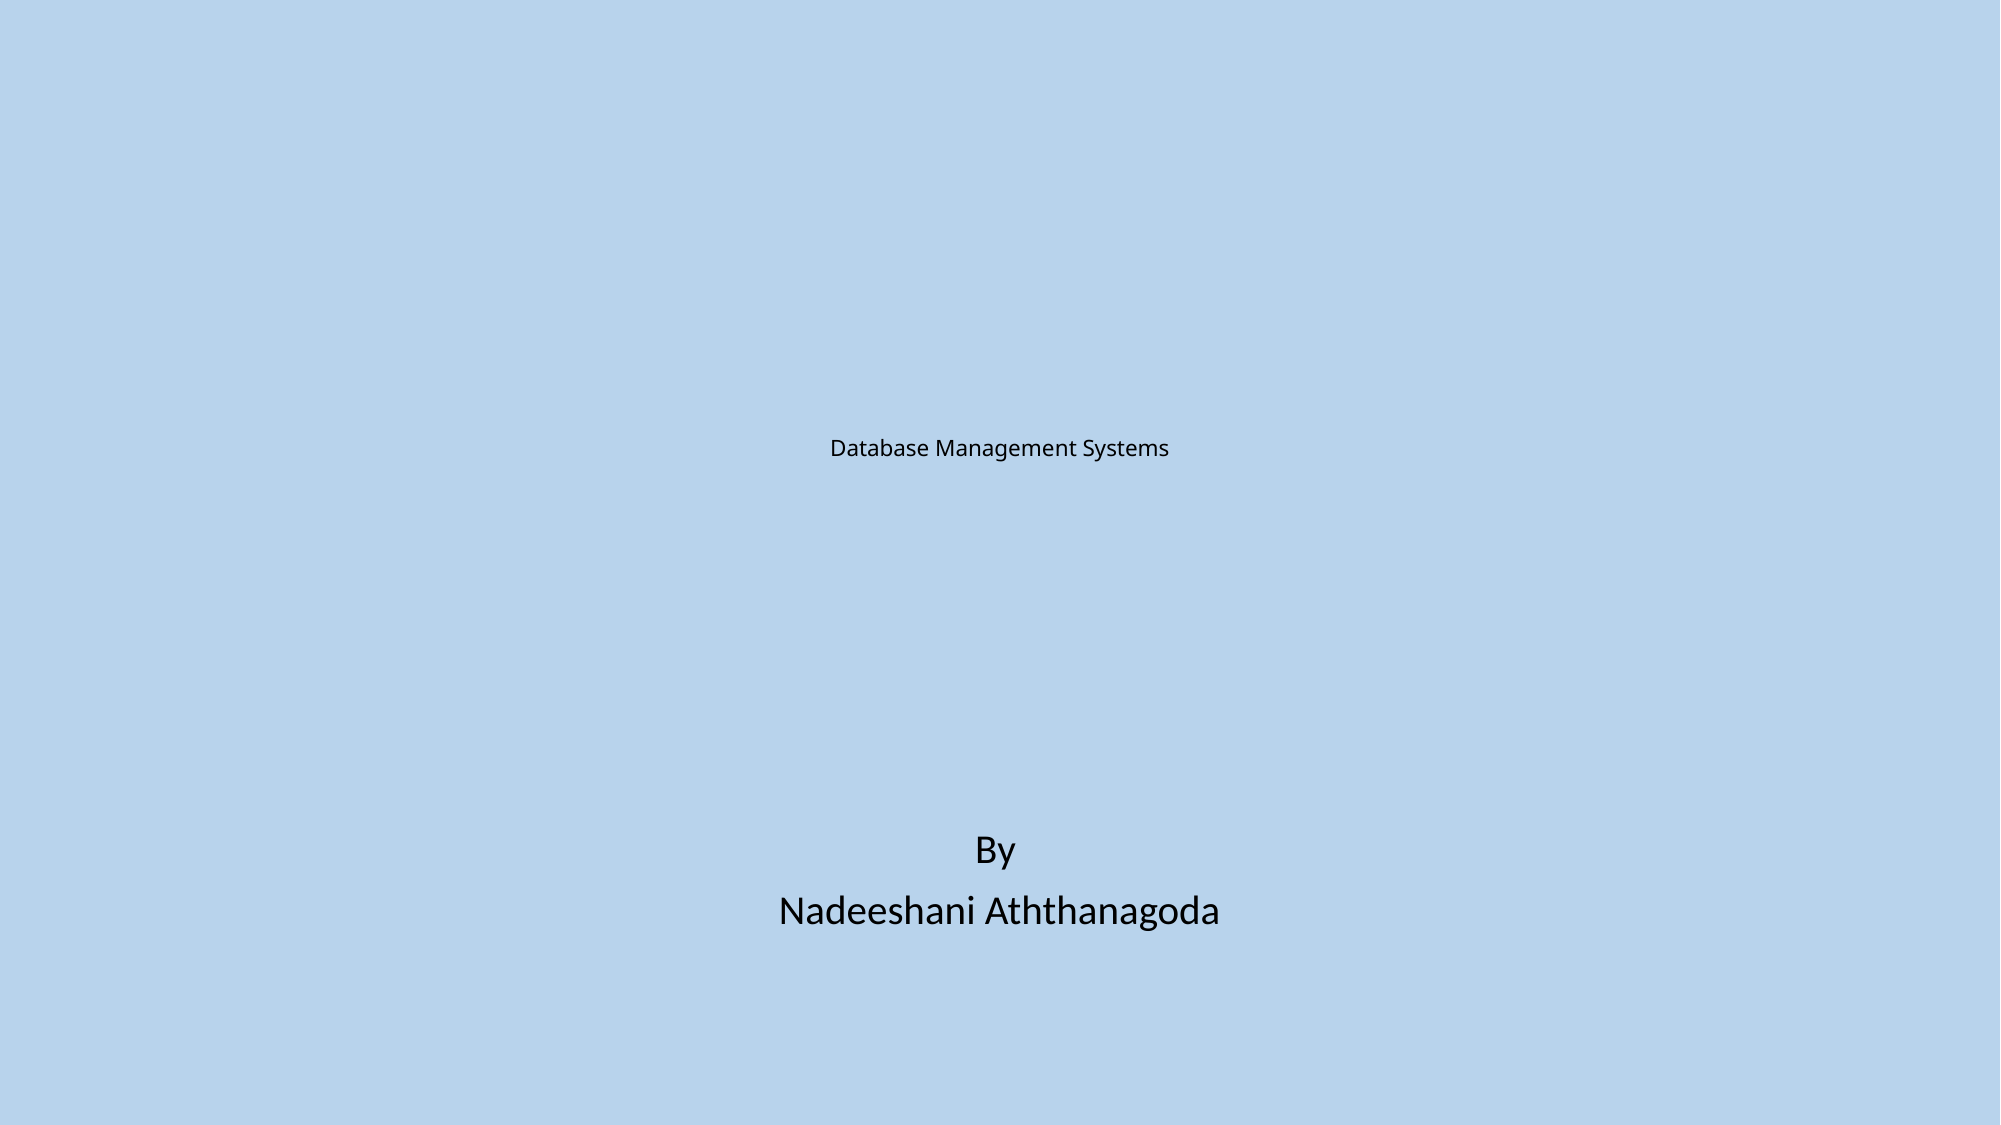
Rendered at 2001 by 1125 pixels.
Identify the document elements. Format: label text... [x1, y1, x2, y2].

title Database Management Systems [249, 184, 1750, 469]
subtitle By Nadeeshani Aththanagoda [249, 754, 1750, 943]
